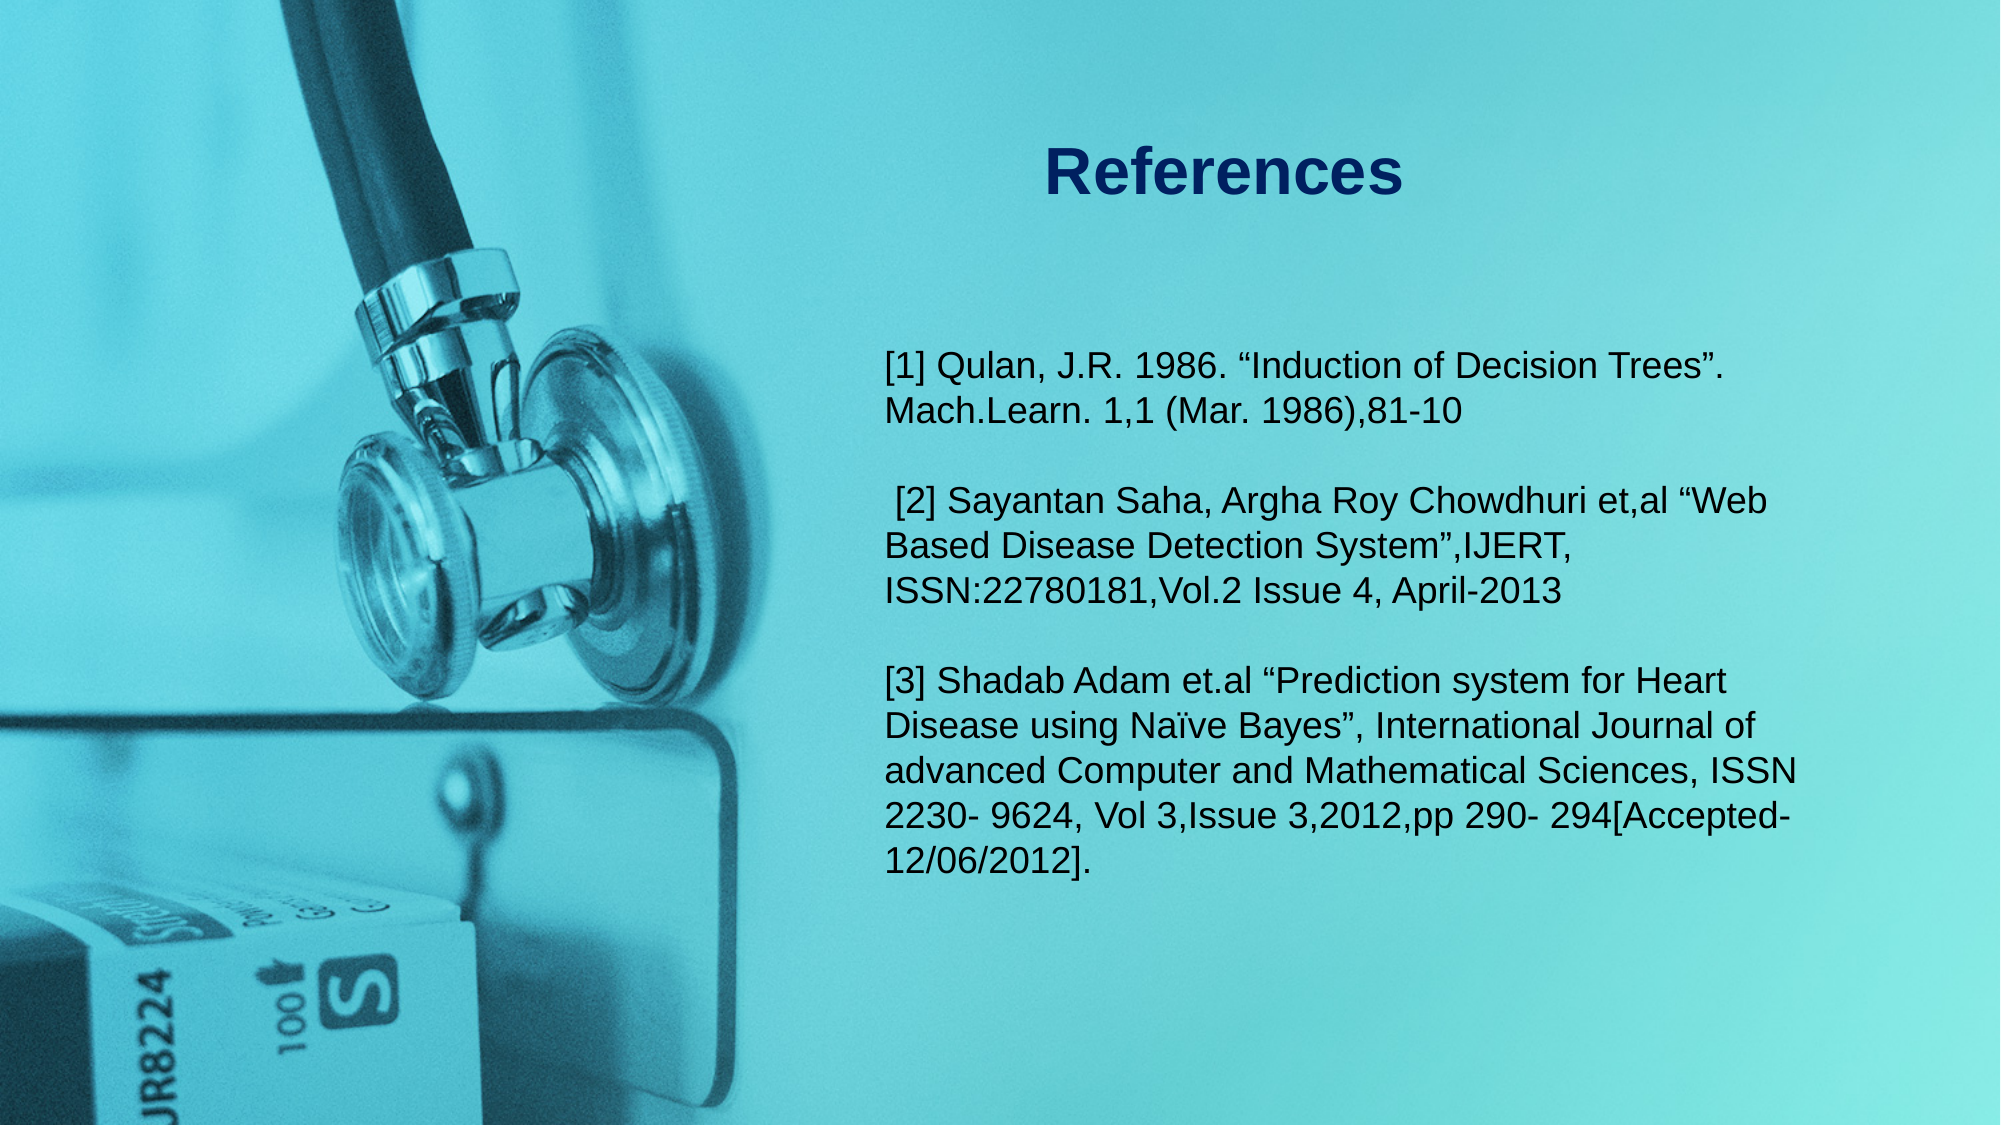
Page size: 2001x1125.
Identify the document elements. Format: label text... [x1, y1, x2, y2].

text_box [1] Qulan, J.R. 1986. “Induction of Decision Trees”. Mach.Learn. 1,1 (Mar. 1986),81-10 [2] Sayantan Saha, Argha Roy Chowdhuri et,al “Web Based Disease Detection System”,IJERT, ISSN:22780181,Vol.2 Issue 4, April-2013 [3] Shadab Adam et.al “Prediction system for Heart Disease using Naïve Bayes”, International Journal of advanced Computer and Mathematical Sciences, ISSN 2230- 9624, Vol 3,Issue 3,2012,pp 290- 294[Accepted- 12/06/2012]. [869, 288, 1885, 889]
text_box References [1030, 120, 2000, 216]
picture [0, 0, 2001, 1125]
